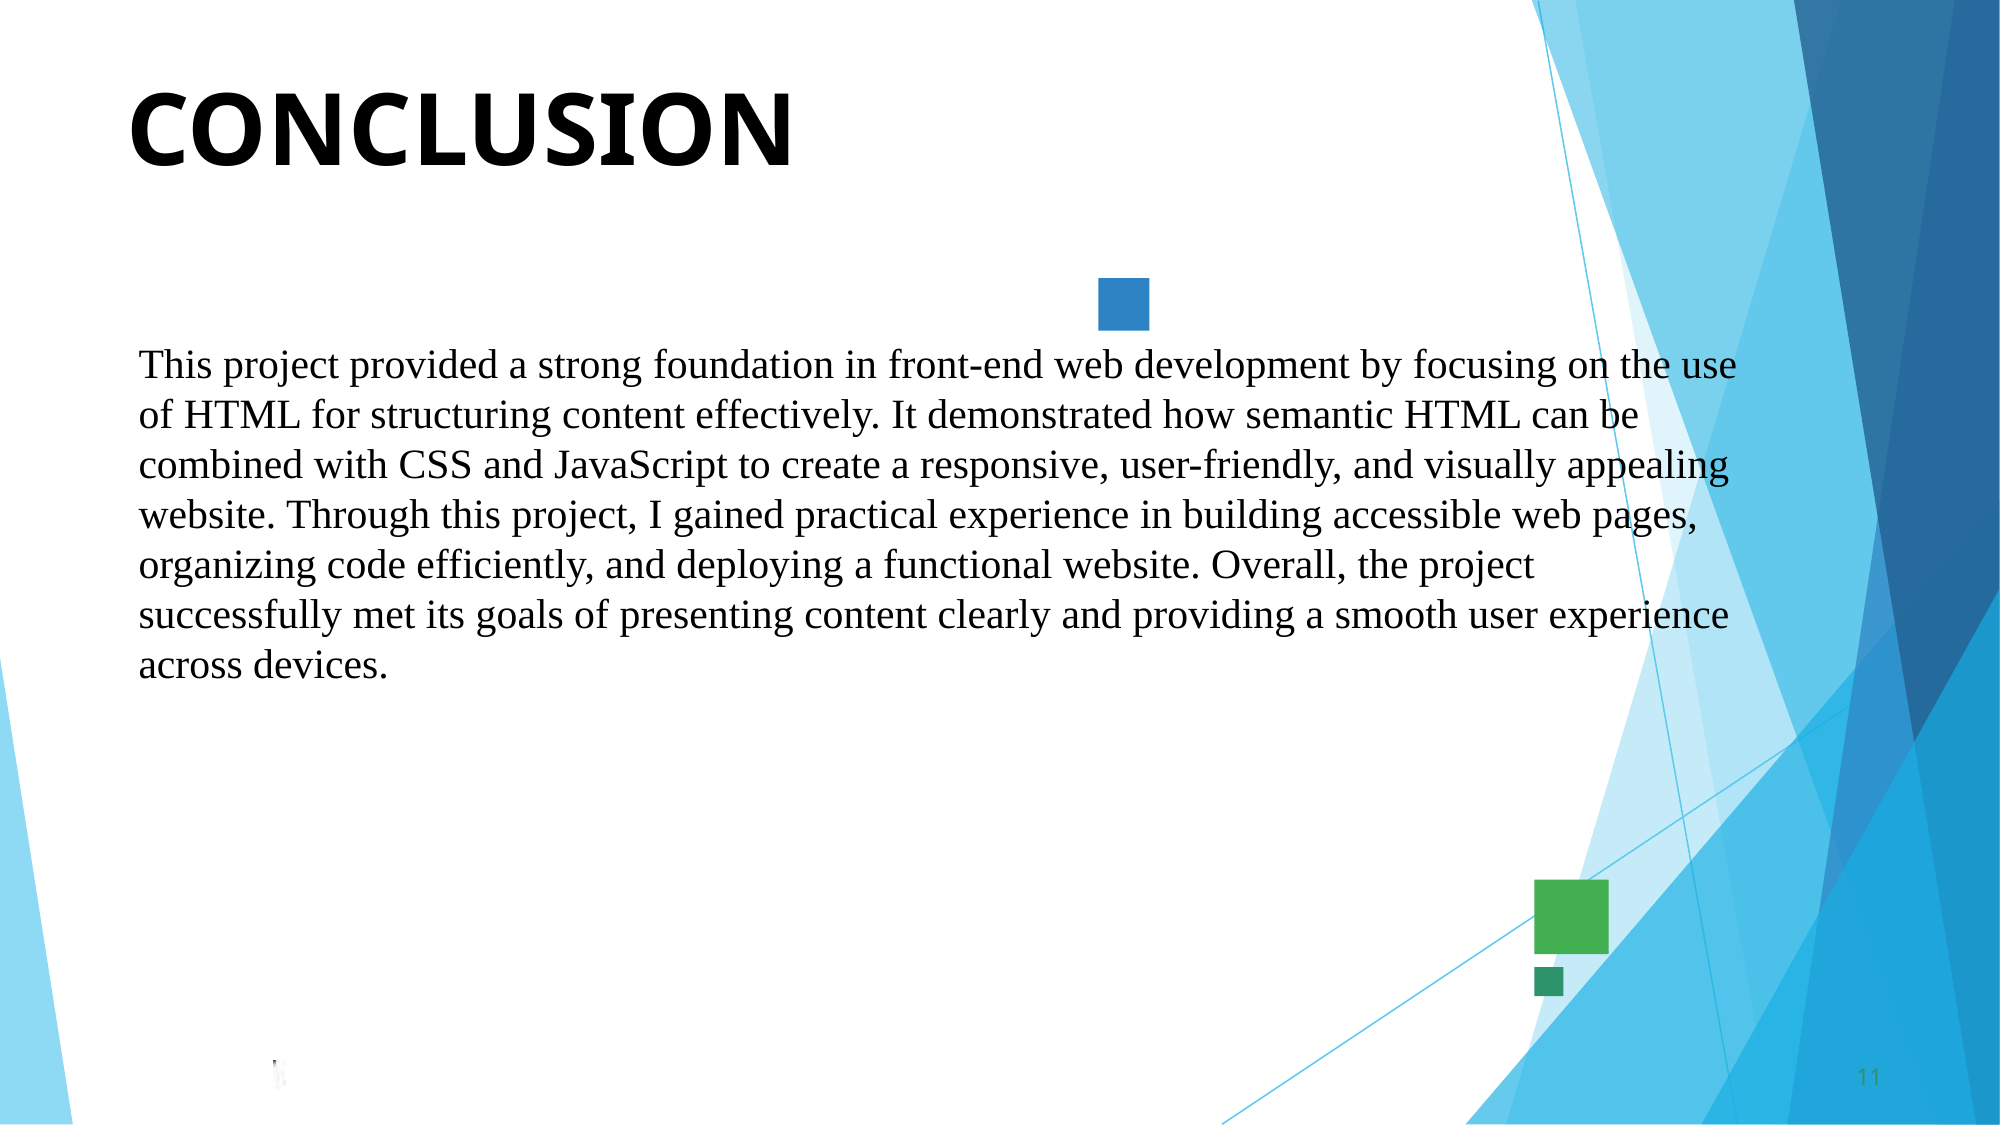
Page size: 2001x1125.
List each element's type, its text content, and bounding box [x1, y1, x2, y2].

text_box [1534, 879, 1609, 955]
text_box This project provided a strong foundation in front-end web development by focusing on the use of HTML for structuring content effectively. It demonstrated how semantic HTML can be combined with CSS and JavaScript to create a responsive, user-friendly, and visually appealing website. Through this project, I gained practical experience in building accessible web pages, organizing code efficiently, and deploying a functional website. Overall, the project successfully met its goals of presenting content clearly and providing a smooth user experience across devices. [123, 329, 1762, 695]
text_box <number> [1849, 1061, 1887, 1095]
title CONCLUSION [123, 63, 875, 253]
text_box [1534, 967, 1564, 997]
picture [273, 1060, 286, 1090]
text_box [1098, 278, 1150, 329]
